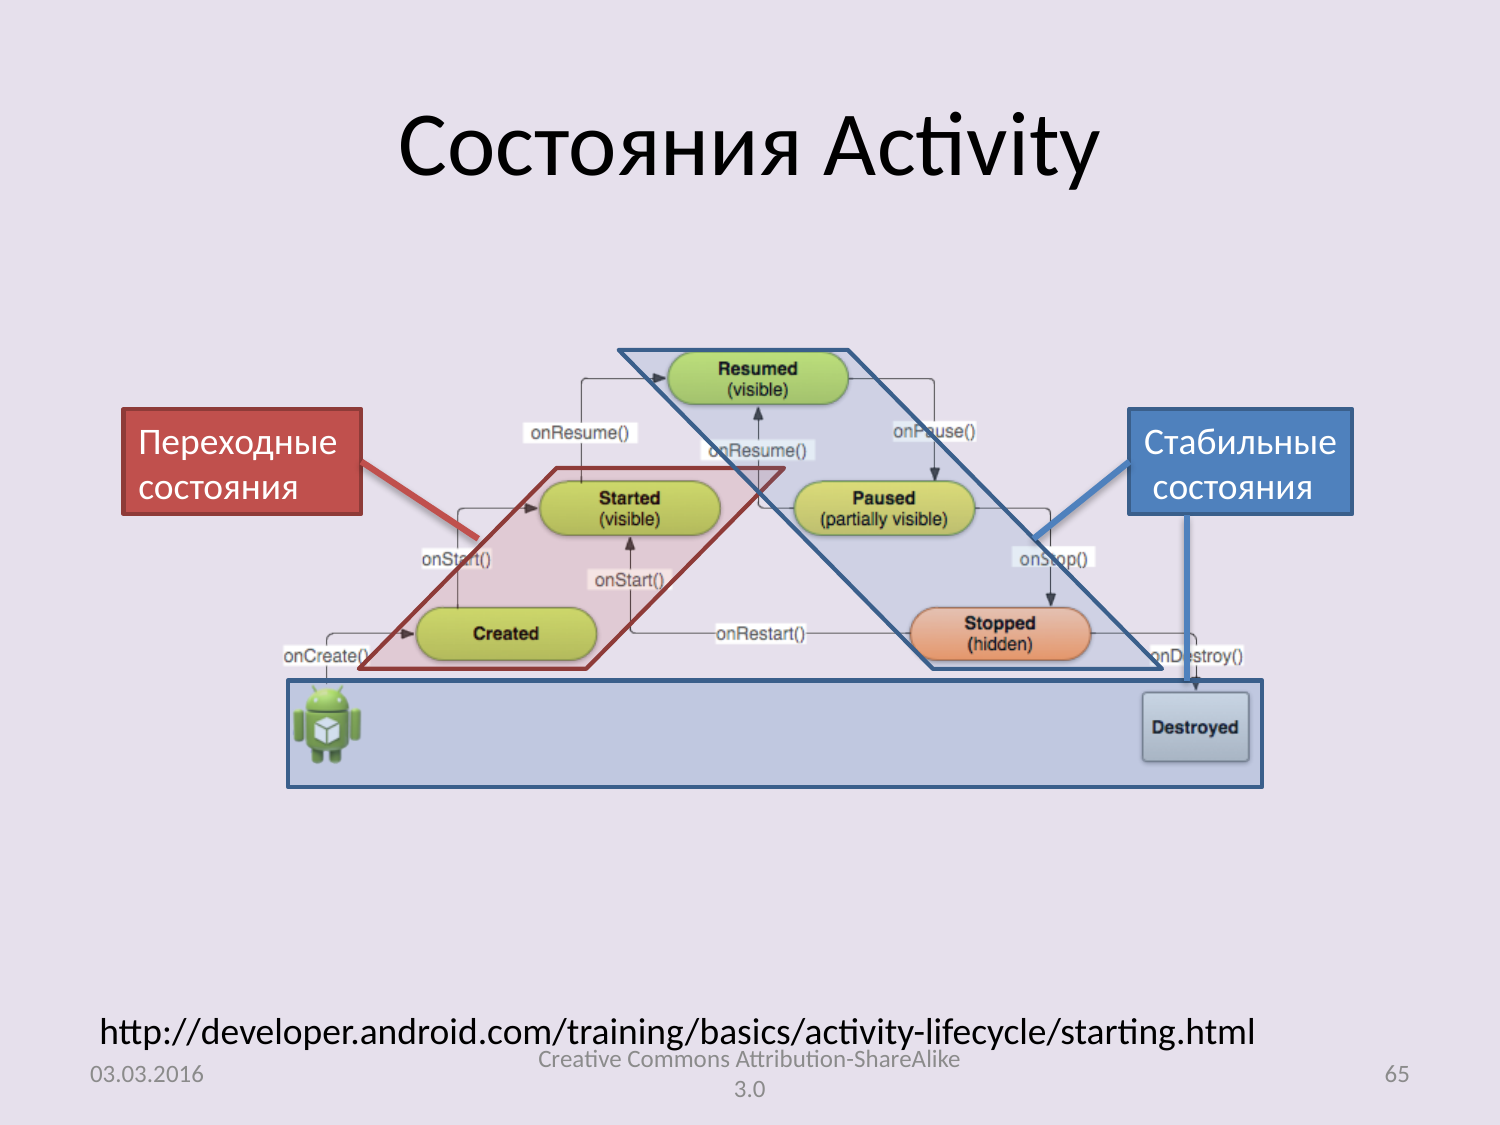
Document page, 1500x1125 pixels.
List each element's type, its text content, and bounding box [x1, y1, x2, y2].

text_box Стабильные состояния [1267, 407, 1354, 516]
footer Creative Commons Attribution-ShareAlike 3.0 [512, 1042, 988, 1103]
title Состояния Activity [74, 44, 1426, 233]
text_box http://developer.android.com/training/basics/activity-lifecycle/starting.html [84, 999, 1272, 1060]
text_box Переходные состояния [121, 407, 272, 516]
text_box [372, 461, 479, 540]
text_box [1033, 461, 1117, 540]
picture [277, 337, 1263, 778]
slide_number 65 [1074, 1042, 1425, 1103]
text_box [286, 783, 1264, 789]
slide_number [75, 1042, 425, 1103]
